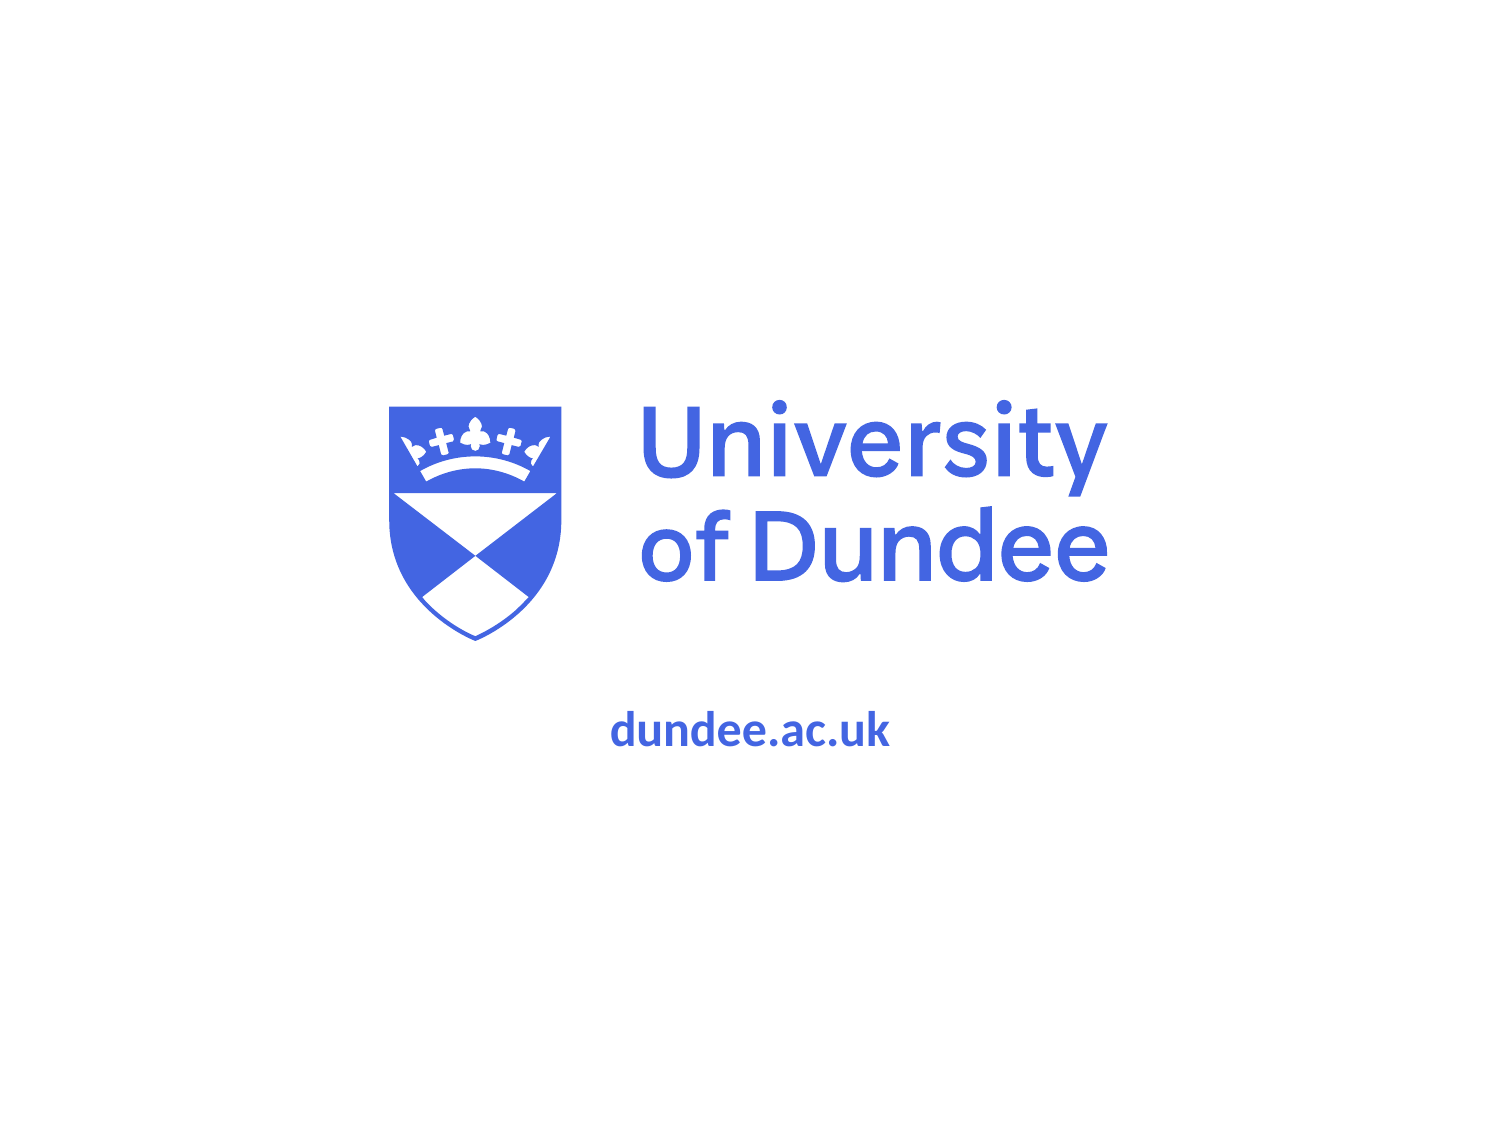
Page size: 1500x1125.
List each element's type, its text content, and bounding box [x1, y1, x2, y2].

list dundee.ac.uk [63, 676, 1437, 777]
